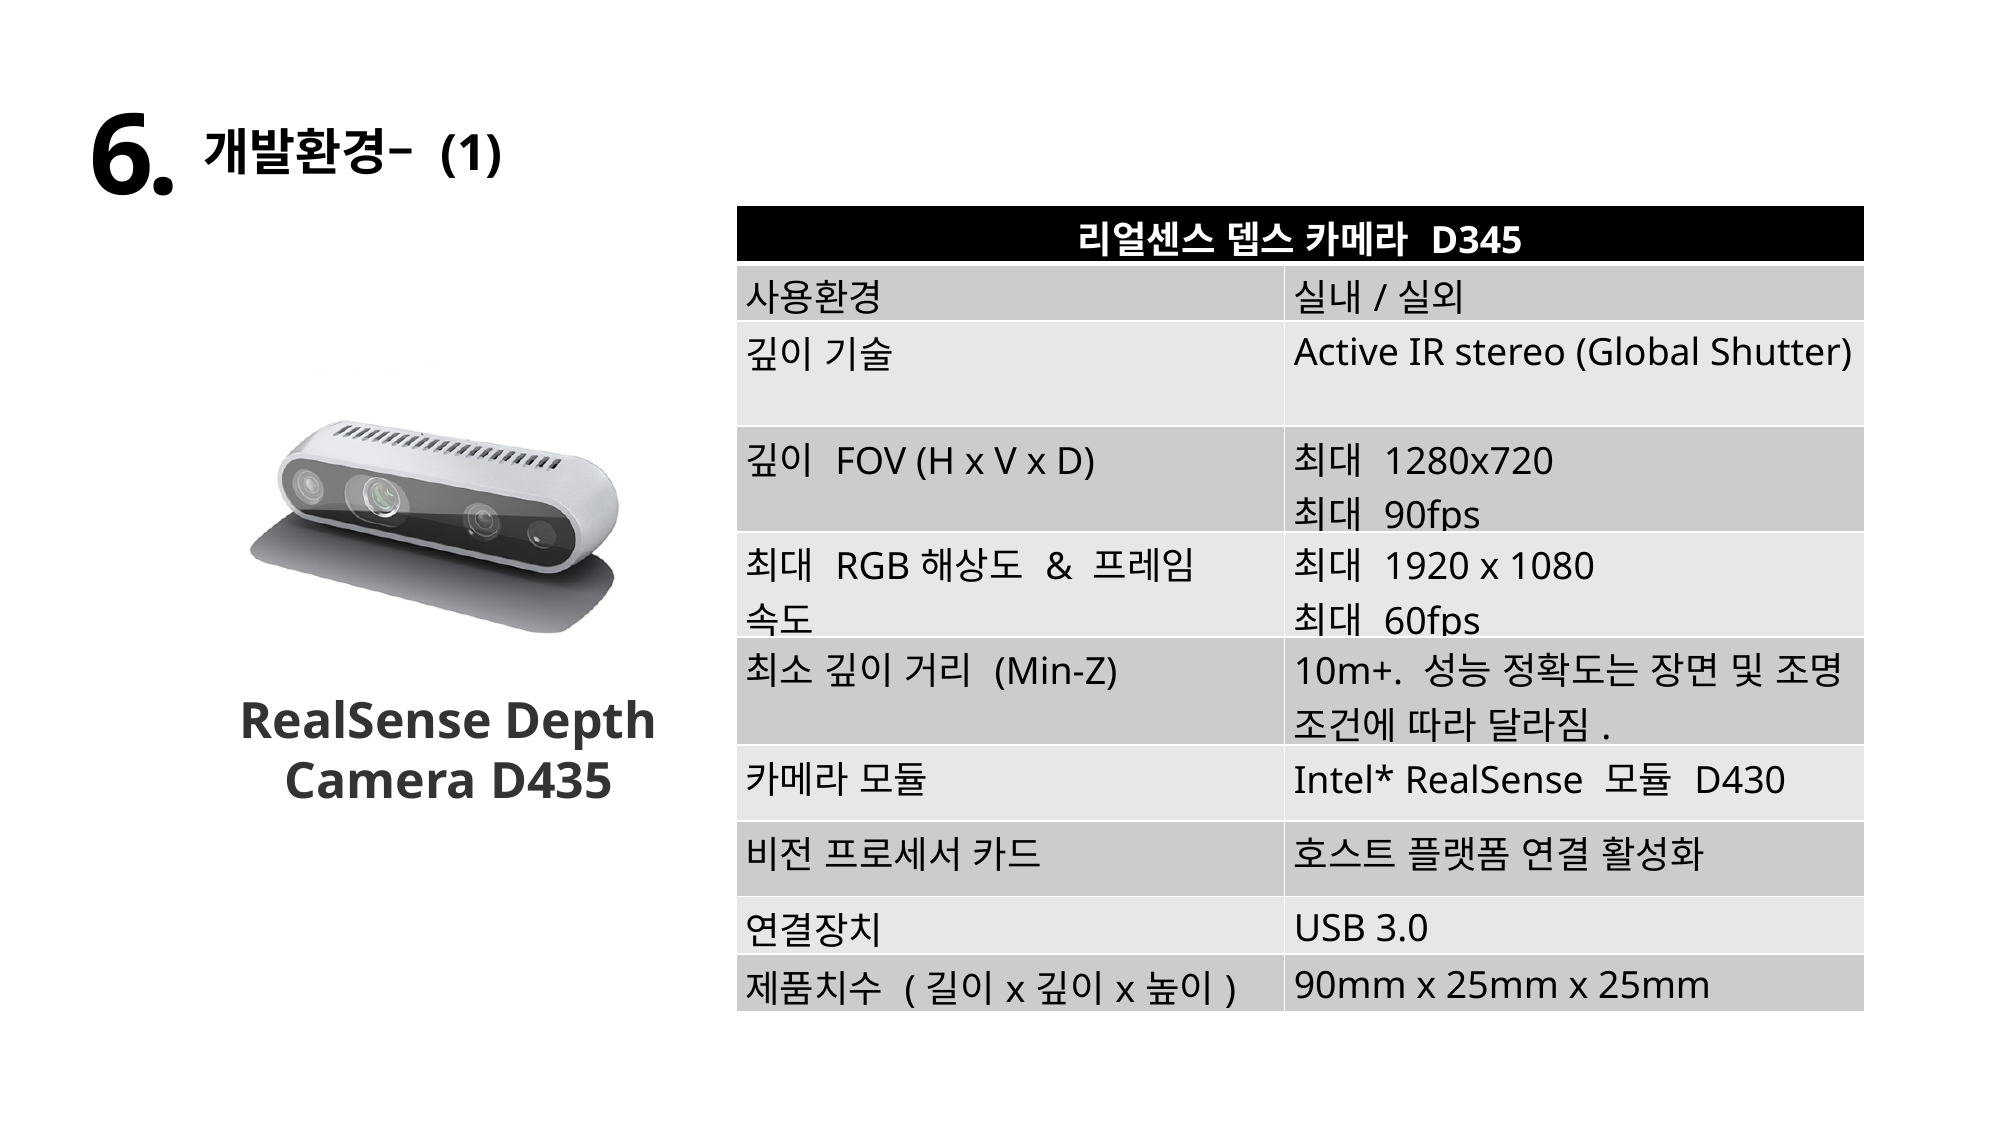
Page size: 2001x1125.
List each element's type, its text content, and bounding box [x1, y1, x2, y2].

table_cell 사용환경 [737, 266, 1284, 320]
picture [222, 364, 656, 642]
table_cell 비전 프로세서 카드 [737, 822, 1284, 896]
table_cell 최소 깊이 거리 (Min-Z) [737, 638, 1284, 744]
table_cell 최대 RGB해상도 & 프레임 속도 [737, 533, 1284, 636]
table_cell USB 3.0 [1285, 897, 1864, 953]
table_cell 최대 1920 x 1080 최대 60fps [1285, 533, 1864, 636]
table_cell 깊이 기술 [737, 322, 1284, 425]
table_cell Intel* RealSense 모듈 D430 [1285, 746, 1864, 820]
table_cell 실내/실외 [1285, 266, 1864, 320]
text_box RealSense Depth Camera D435 [161, 681, 735, 816]
table_cell 제품치수 (길이x깊이x높이) [737, 955, 1284, 1011]
table_cell 카메라 모듈 [737, 746, 1284, 820]
table_cell 10m+. 성능 정확도는 장면 및 조명 조건에 따라 달라짐. [1285, 638, 1864, 744]
text_box 개발환경– (1) [243, 112, 1375, 188]
table_cell Active IR stereo (Global Shutter) [1285, 322, 1864, 425]
text_box 6. [74, 74, 243, 225]
table_cell 깊이 FOV (H x V x D) [737, 427, 1284, 531]
table_cell 호스트 플랫폼 연결 활성화 [1285, 822, 1864, 896]
table_cell 연결장치 [737, 897, 1284, 953]
table_cell 90mm x 25mm x 25mm [1285, 955, 1864, 1011]
table_cell 최대 1280x720 최대 90fps [1285, 427, 1864, 531]
table_header 리얼센스 뎁스 카메라 D345 [737, 206, 1864, 261]
